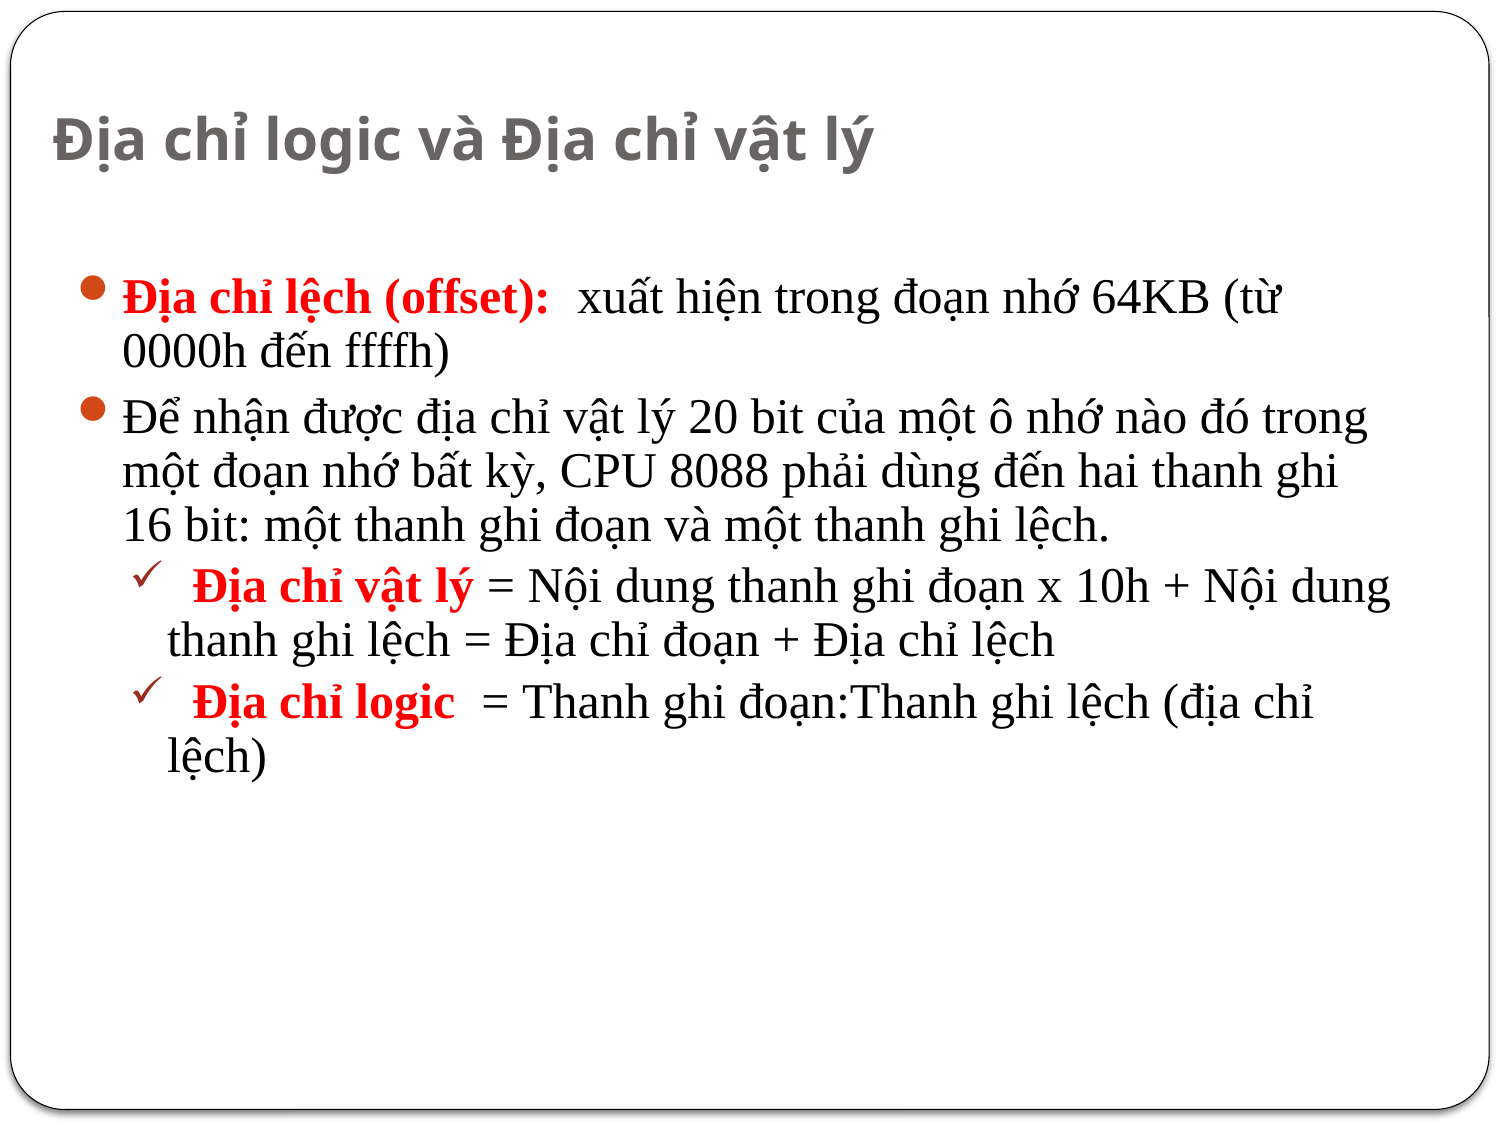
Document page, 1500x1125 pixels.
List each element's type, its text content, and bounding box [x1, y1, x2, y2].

title Địa chỉ logic và Địa chỉ vật lý [37, 62, 1388, 188]
text_box Địa chỉ lệch (offset): xuất hiện trong đoạn nhớ 64KB (từ 0000h đến ffffh) Để nhận được địa chỉ vật lý 20 bit của một ô nhớ nào đó trong một đoạn nhớ bất kỳ, CPU 8088 phải dùng đến hai thanh ghi 16 bit: một thanh ghi đoạn và một thanh ghi lệch. Địa chỉ vật lý = Nội dung thanh ghi đoạn x 10h + Nội dung thanh ghi lệch = Địa chỉ đoạn + Địa chỉ lệch Địa chỉ logic = Thanh ghi đoạn:Thanh ghi lệch (địa chỉ lệch) [62, 262, 1413, 1006]
